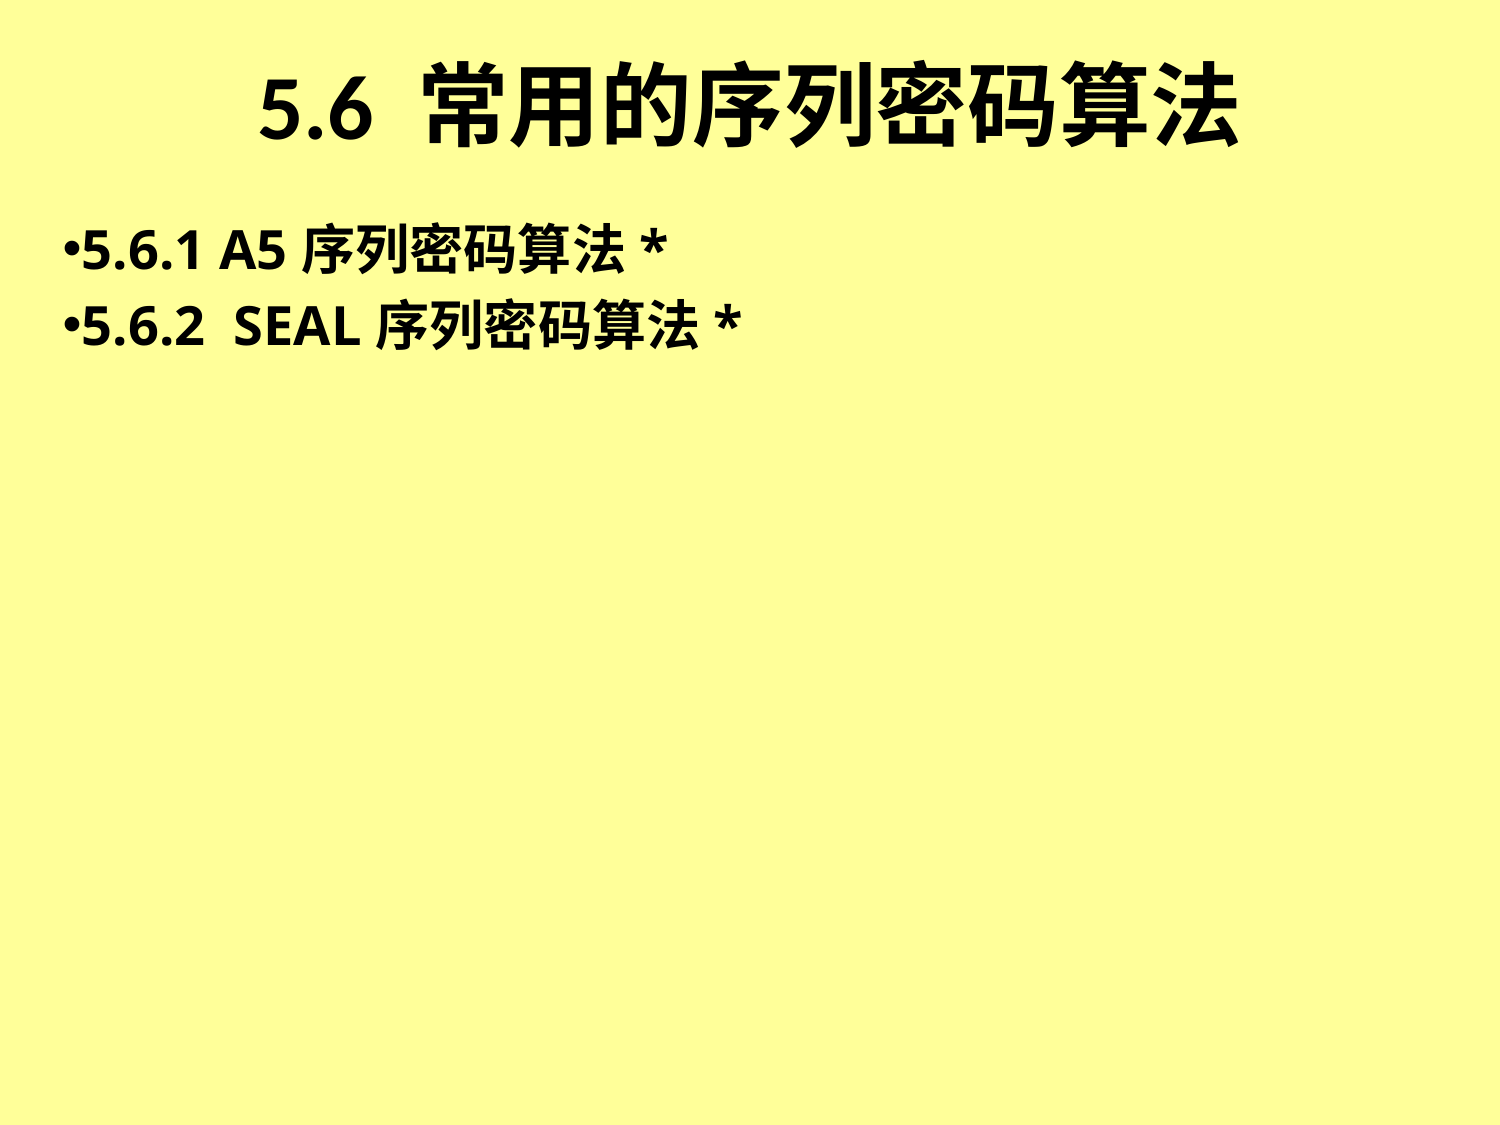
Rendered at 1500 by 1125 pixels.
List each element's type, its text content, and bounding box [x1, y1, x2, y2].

list 5.6.1 A5序列密码算法* 5.6.2 SEAL序列密码算法* [47, 208, 1436, 1000]
title 5.6 常用的序列密码算法 [112, 20, 1388, 185]
